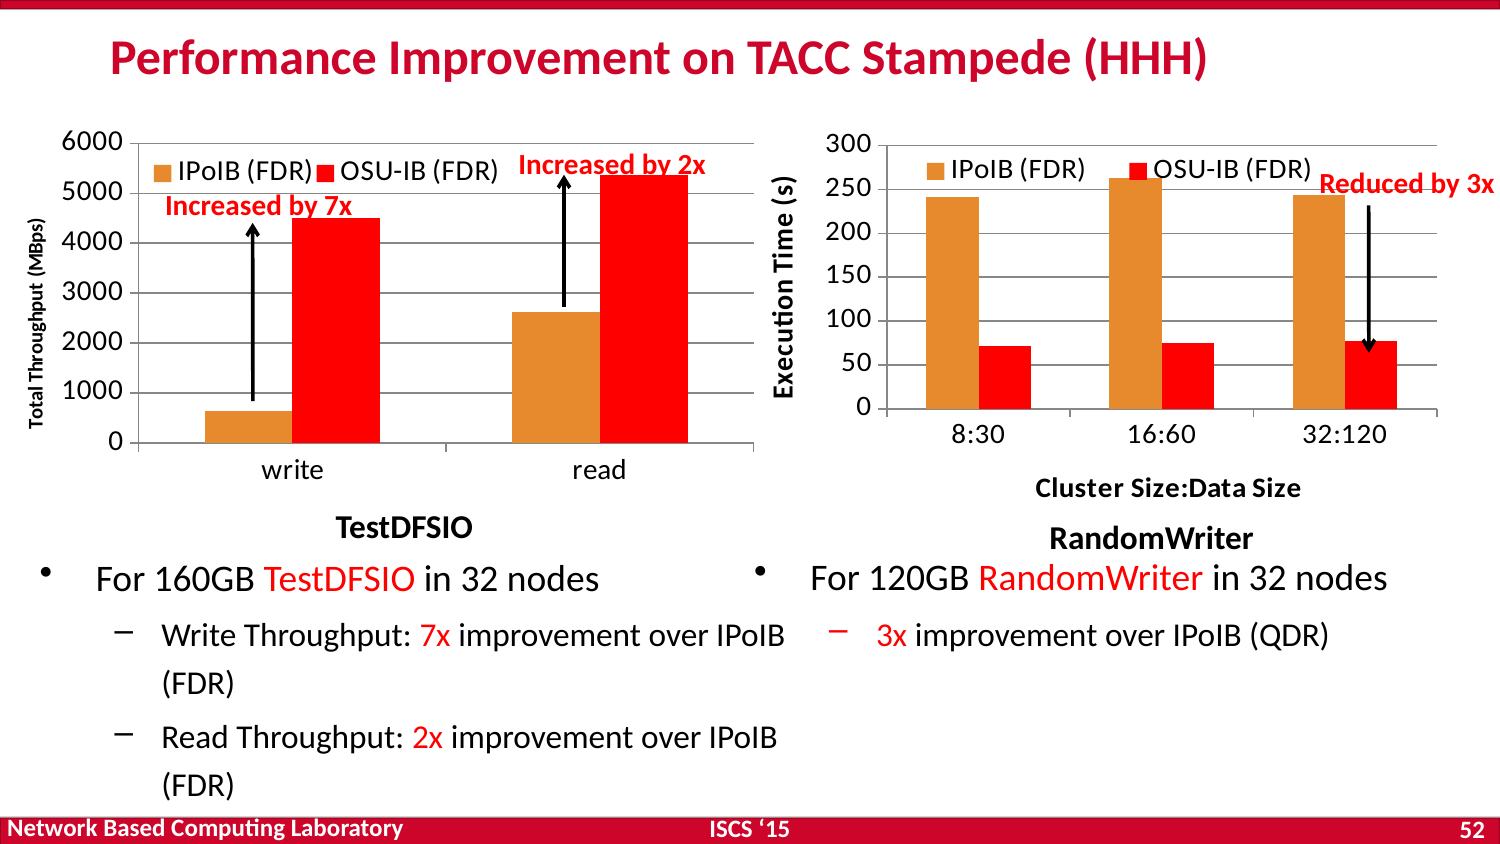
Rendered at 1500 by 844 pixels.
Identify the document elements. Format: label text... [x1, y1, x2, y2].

text_box RandomWriter [1034, 522, 1270, 565]
list For 160GB TestDFSIO in 32 nodes Write Throughput: 7x improvement over IPoIB (FDR) Read Throughput: 2x improvement over IPoIB (FDR) [24, 536, 834, 792]
text_box TestDFSIO [320, 496, 489, 553]
text_box For 120GB RandomWriter in 32 nodes 3x improvement over IPoIB (QDR) [739, 536, 1500, 730]
chart [0, 128, 1500, 514]
title Performance Improvement on TACC Stampede (HHH) [95, 17, 1474, 113]
